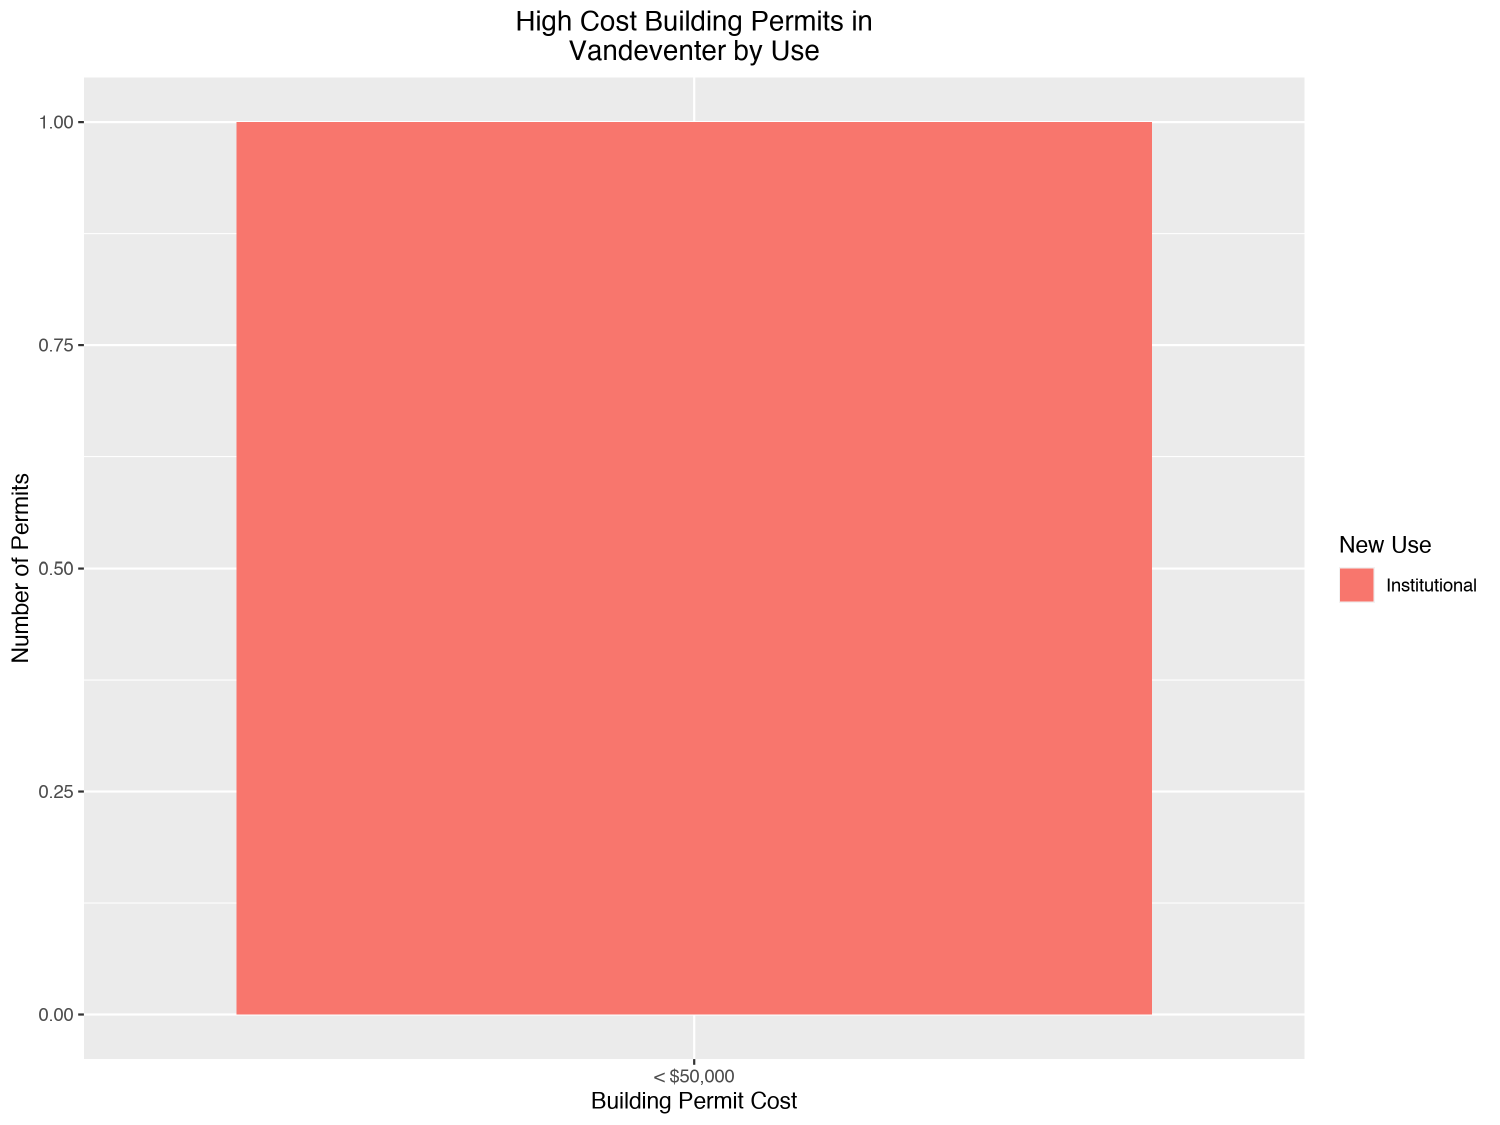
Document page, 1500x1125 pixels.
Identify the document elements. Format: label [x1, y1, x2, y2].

list [0, 0, 1500, 1125]
